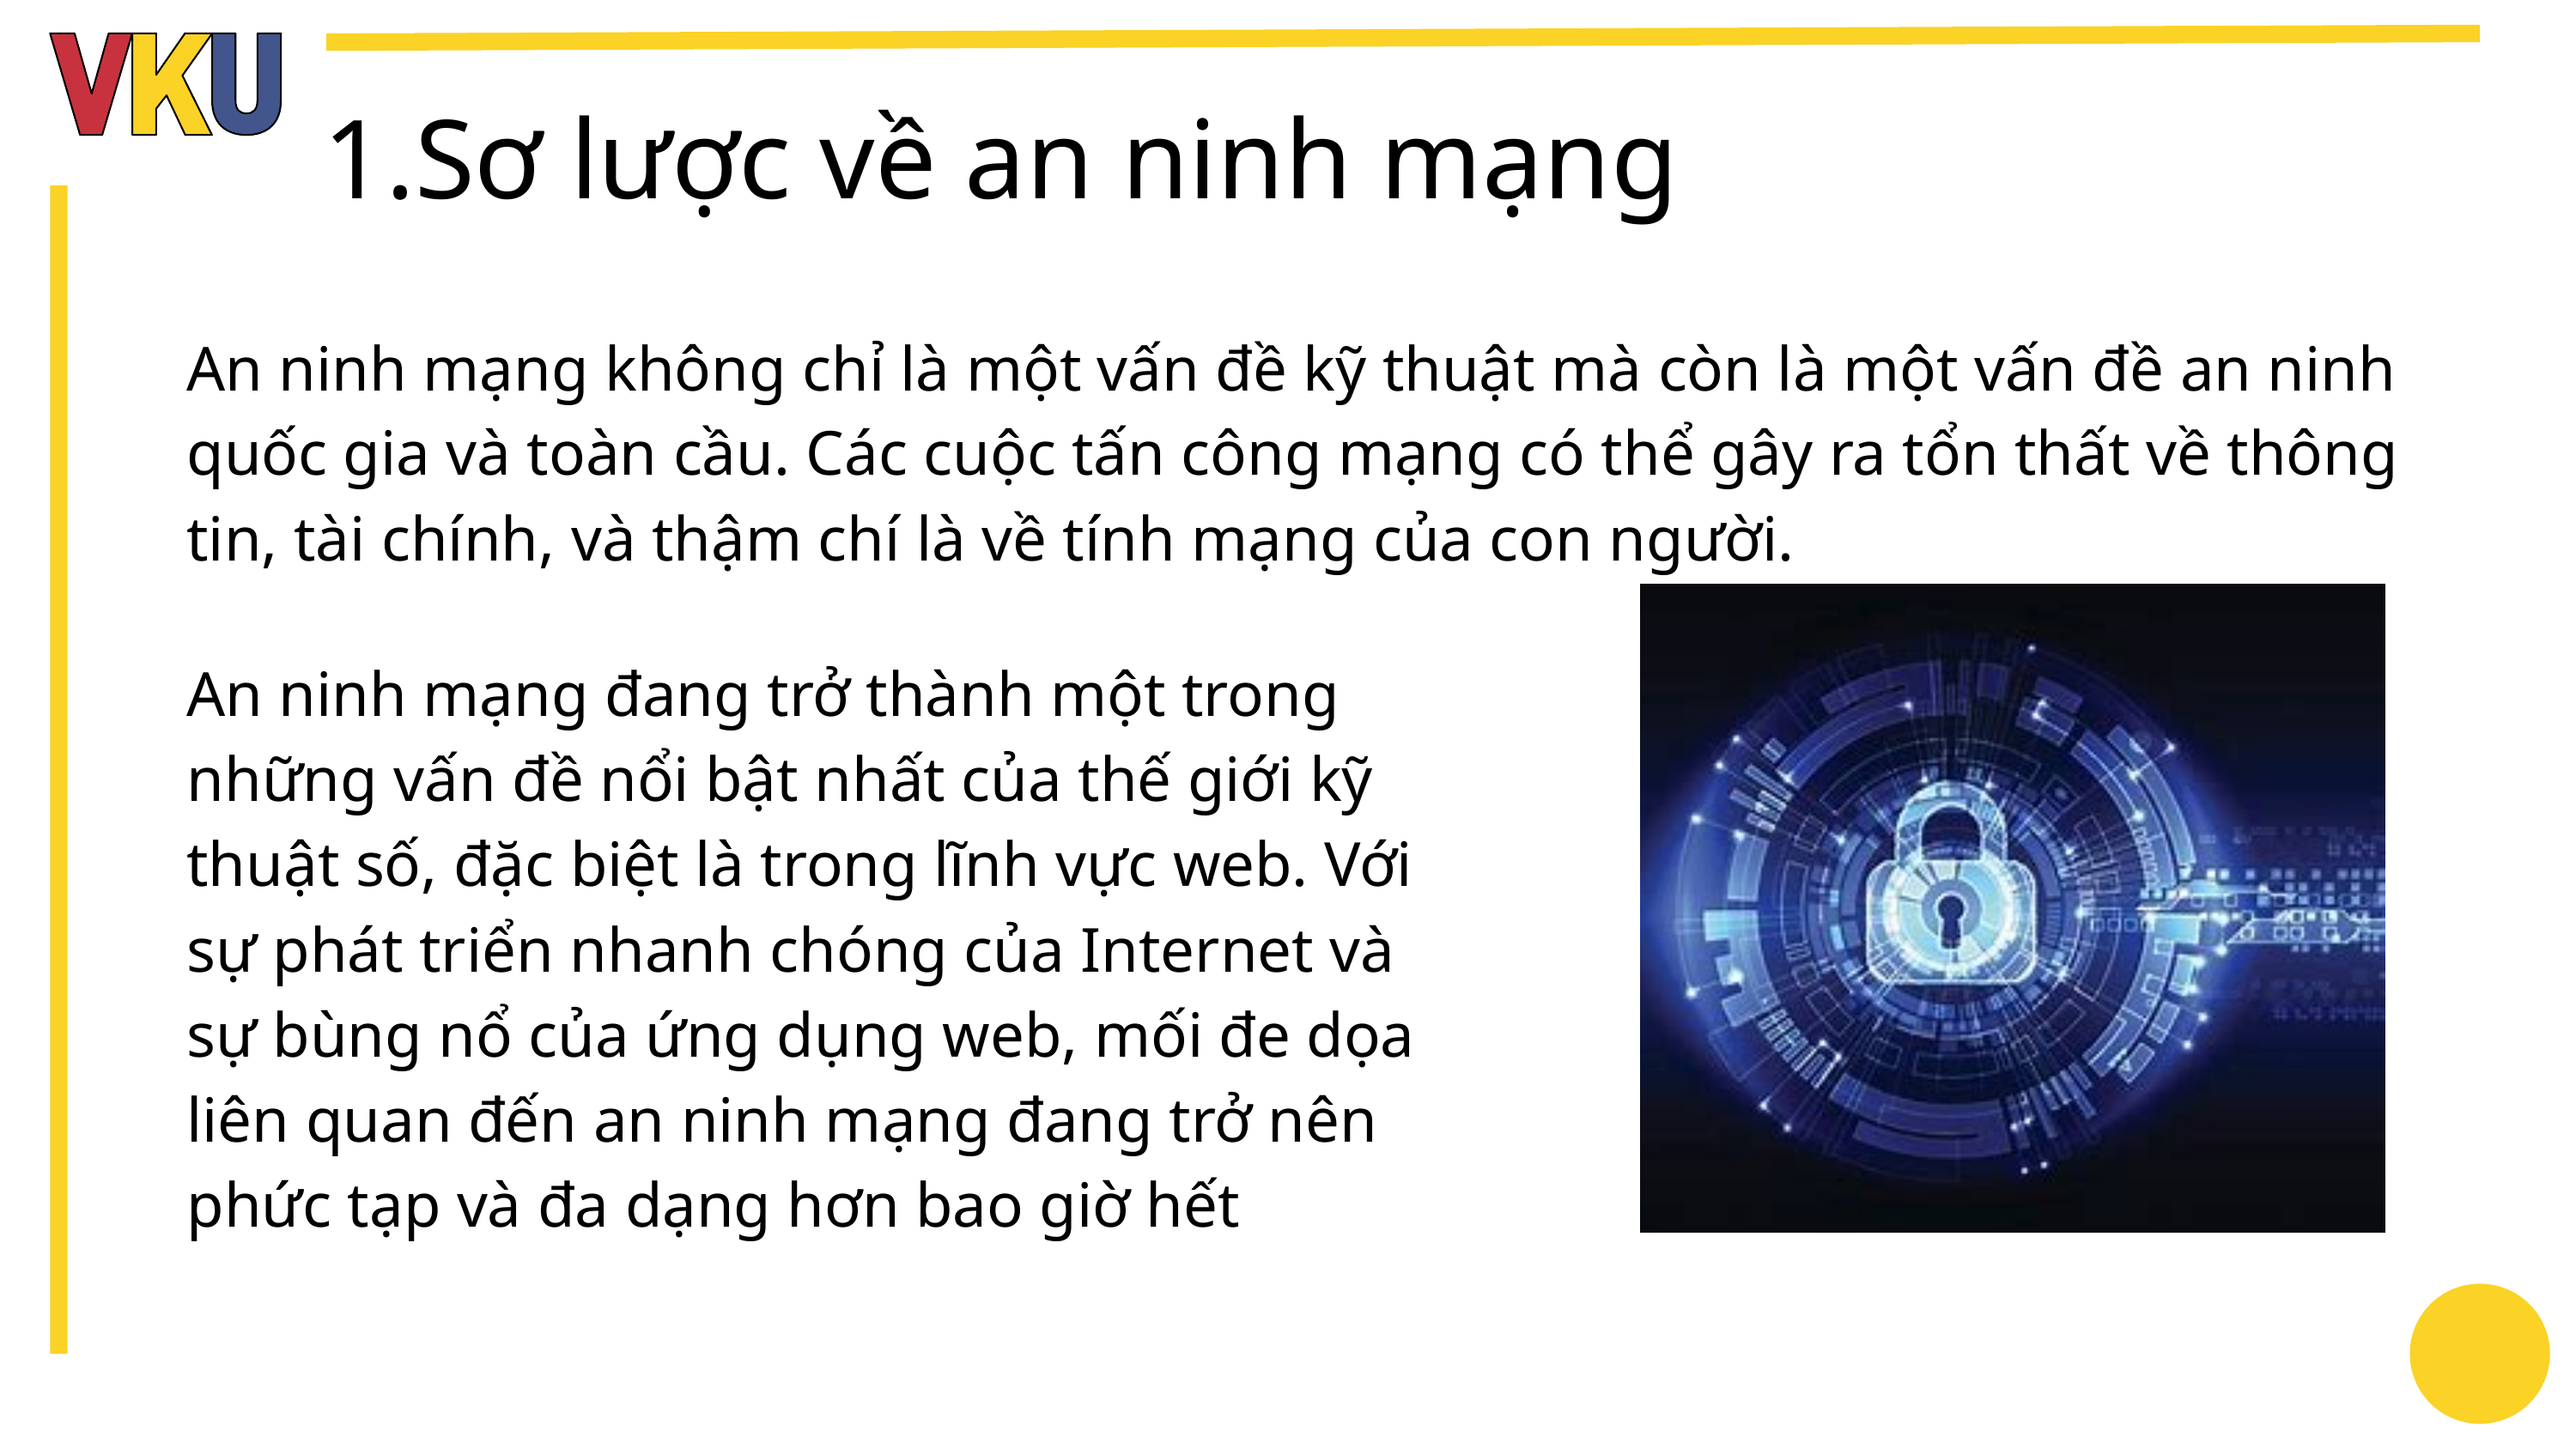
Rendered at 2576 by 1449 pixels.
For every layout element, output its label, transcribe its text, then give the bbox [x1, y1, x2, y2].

text_box An ninh mạng đang trở thành một trong những vấn đề nổi bật nhất của thế giới kỹ thuật số, đặc biệt là trong lĩnh vực web. Với sự phát triển nhanh chóng của Internet và sự bùng nổ của ứng dụng web, mối đe dọa liên quan đến an ninh mạng đang trở nên phức tạp và đa dạng hơn bao giờ hết [186, 643, 1475, 1240]
text_box [1640, 658, 2385, 1233]
text_box 1.Sơ lược về an ninh mạng [279, 68, 1722, 221]
text_box An ninh mạng không chỉ là một vấn đề kỹ thuật mà còn là một vấn đề an ninh quốc gia và toàn cầu. Các cuộc tấn công mạng có thể gây ra tổn thất về thông tin, tài chính, và thậm chí là về tính mạng của con người. [186, 317, 2432, 658]
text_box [2409, 1283, 2550, 1424]
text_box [50, 33, 282, 136]
